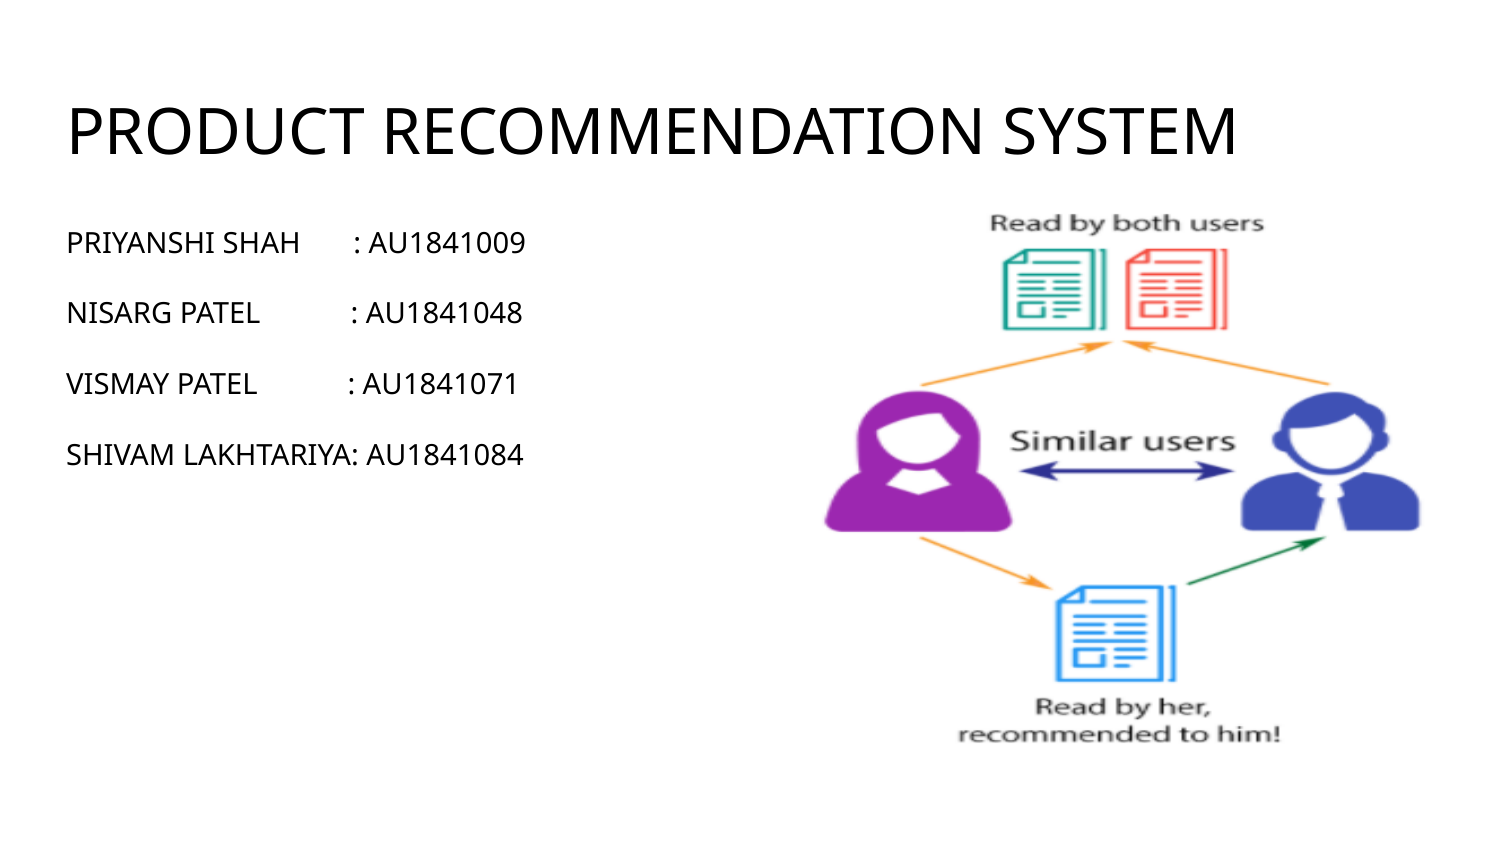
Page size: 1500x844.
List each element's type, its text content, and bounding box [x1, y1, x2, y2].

list PRIYANSHI SHAH : AU1841009 NISARG PATEL : AU1841048 VISMAY PATEL : AU1841071 SHIVAM LAKHTARIYA: AU1841084 [51, 200, 708, 752]
picture [804, 199, 1450, 750]
title PRODUCT RECOMMENDATION SYSTEM [51, 51, 1449, 189]
